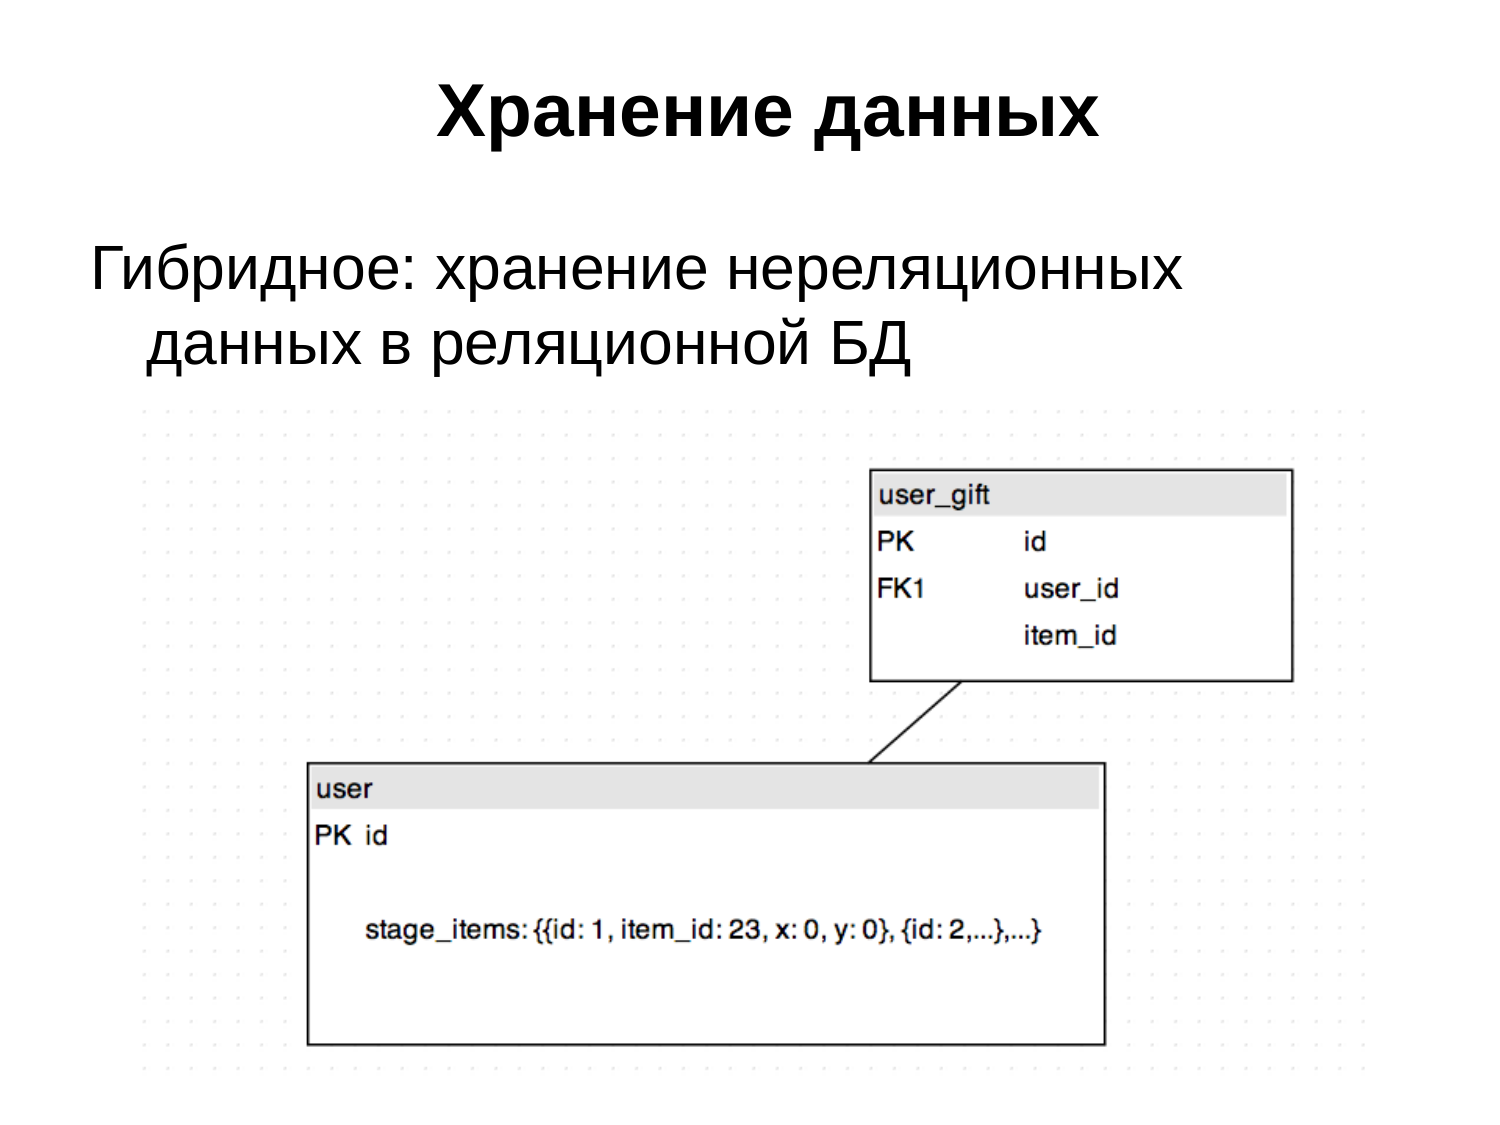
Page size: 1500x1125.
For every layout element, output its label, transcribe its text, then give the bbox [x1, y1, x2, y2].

title Хранение данных [75, 45, 1425, 167]
list Гибридное: хранение нереляционных данных в реляционной БД [75, 212, 1425, 414]
text_box [132, 398, 1368, 1086]
